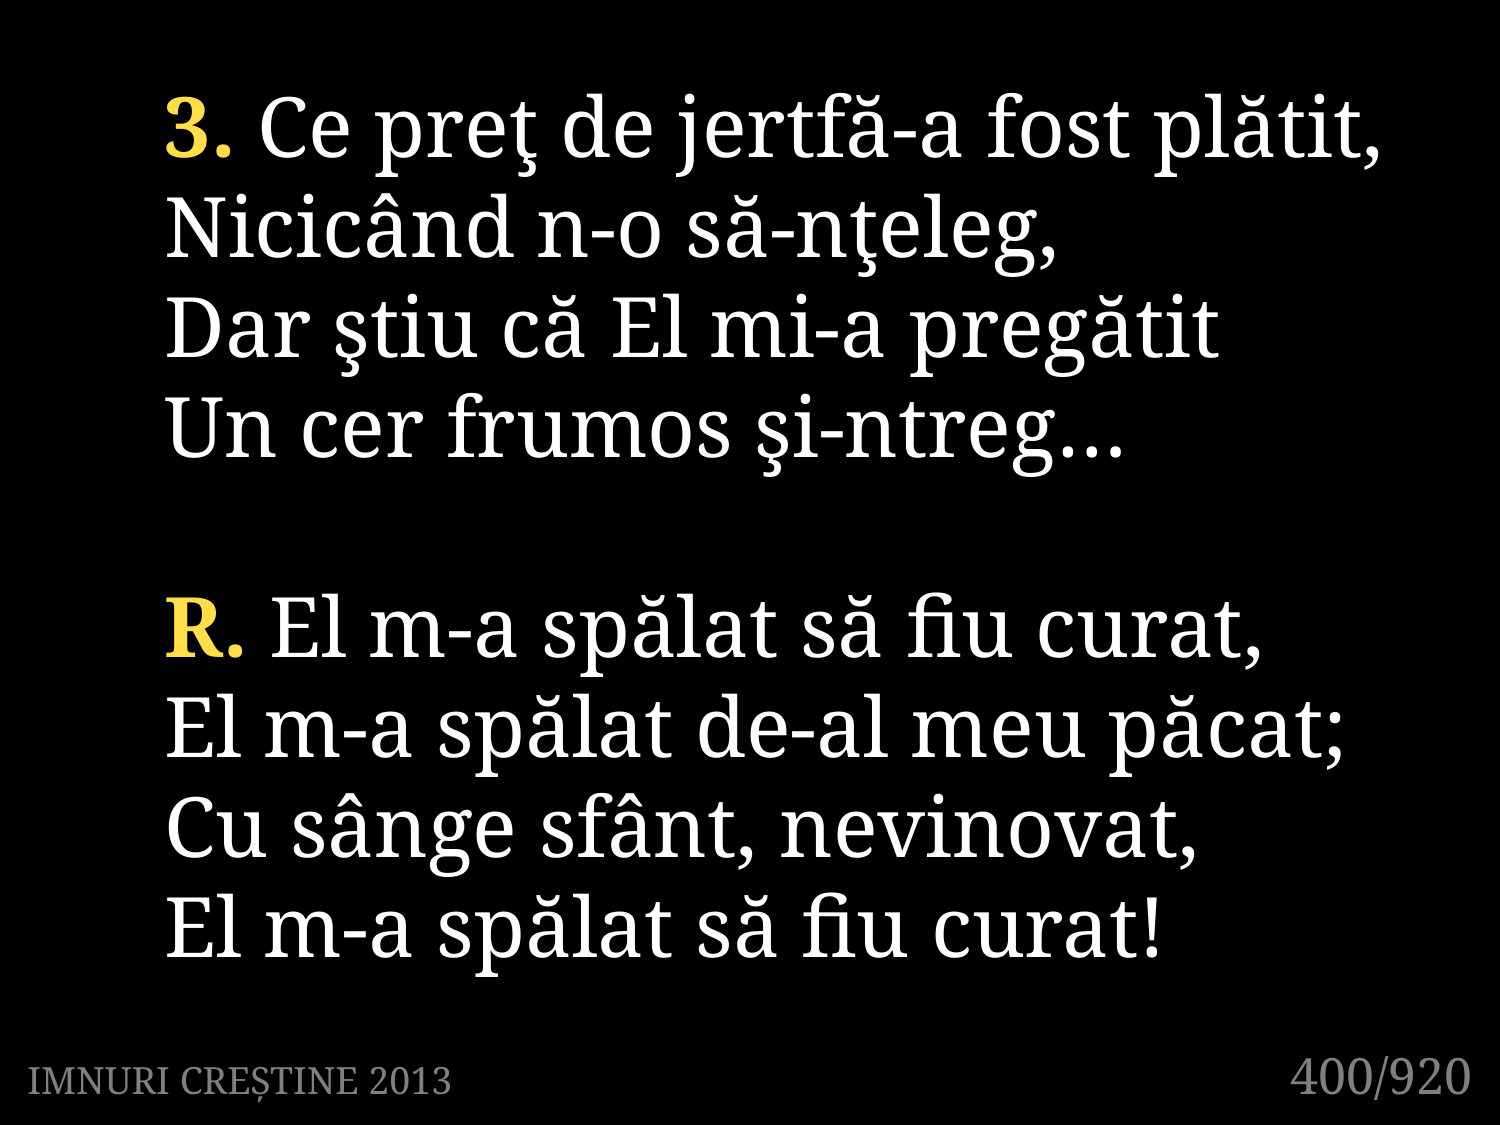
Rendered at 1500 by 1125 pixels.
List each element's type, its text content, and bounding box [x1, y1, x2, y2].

text_box IMNURI CREȘTINE 2013 [12, 1049, 637, 1110]
text_box 3. Ce preţ de jertfă-a fost plătit, Nicicând n-o să-nţeleg, Dar ştiu că El mi-a pregătit Un cer frumos şi-ntreg… R. El m-a spălat să fiu curat, El m-a spălat de-al meu păcat; Cu sânge sfânt, nevinovat, El m-a spălat să fiu curat! [149, 67, 1500, 982]
text_box 400/920 [637, 1037, 1488, 1113]
